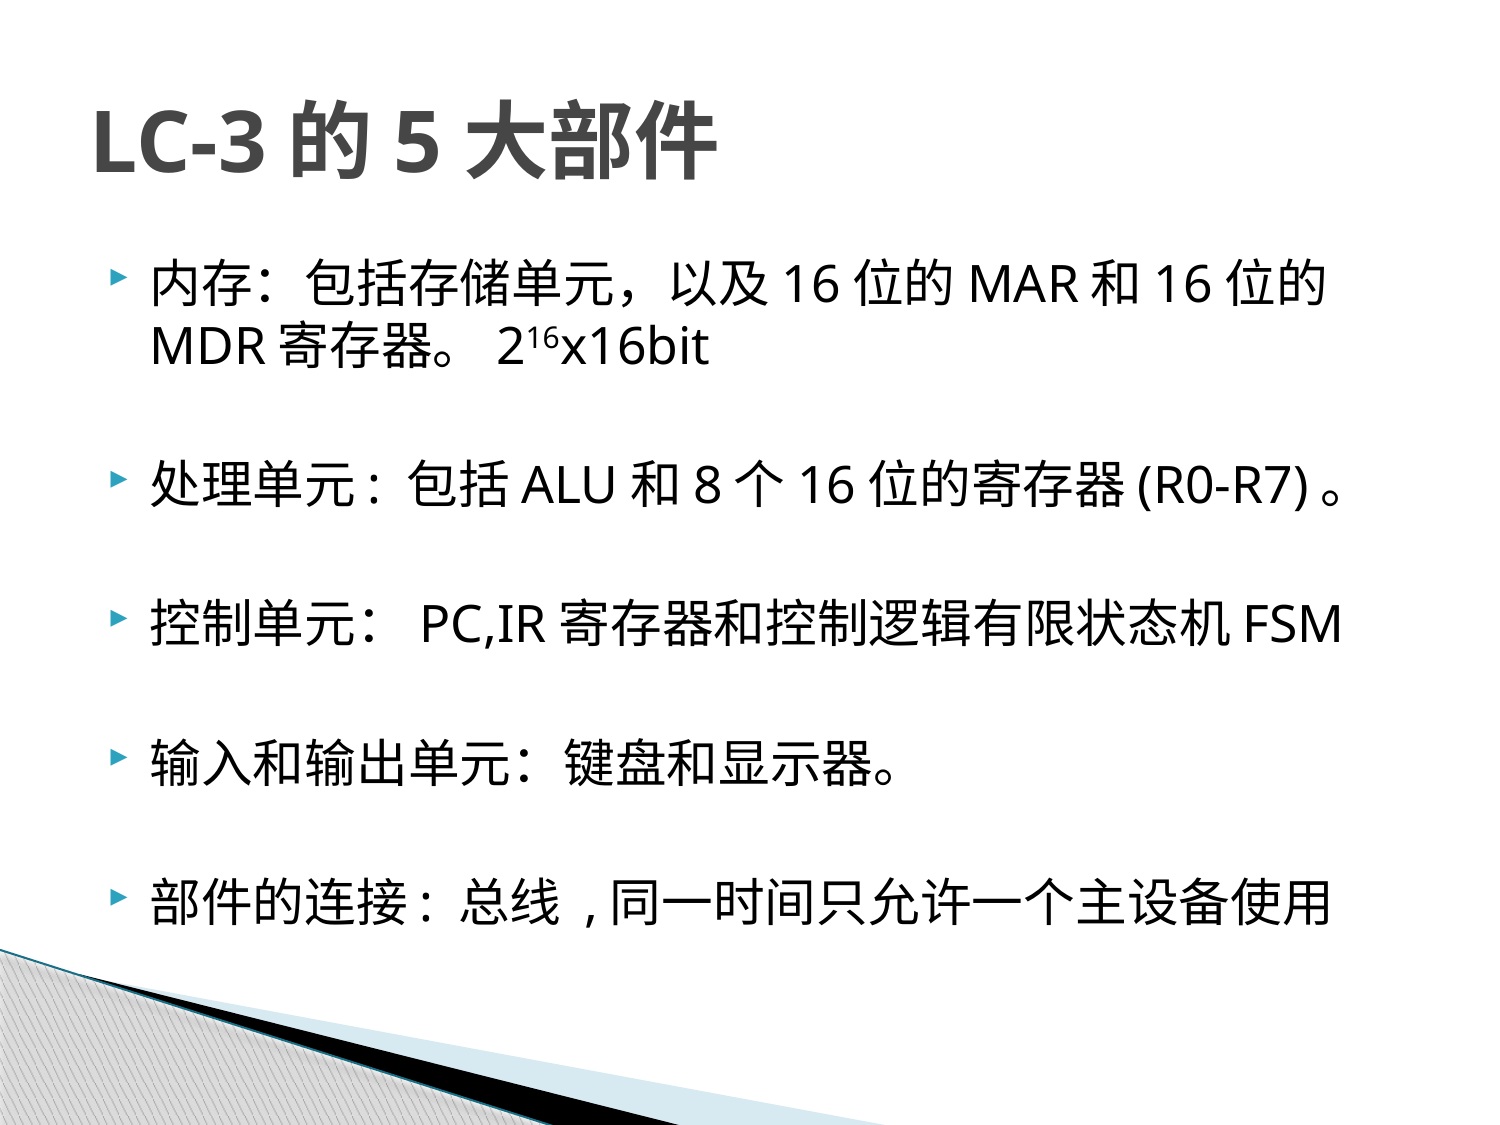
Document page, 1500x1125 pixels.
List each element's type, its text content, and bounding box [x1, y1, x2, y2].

list 内存：包括存储单元，以及16位的MAR和16位的MDR寄存器。216x16bit 处理单元: 包括ALU和8个16位的寄存器(R0-R7)。 控制单元：PC,IR寄存器和控制逻辑有限状态机FSM 输入和输出单元：键盘和显示器。 部件的连接: 总线 ,同一时间只允许一个主设备使用 [75, 243, 1425, 986]
title LC-3的5大部件 [75, 45, 1425, 233]
